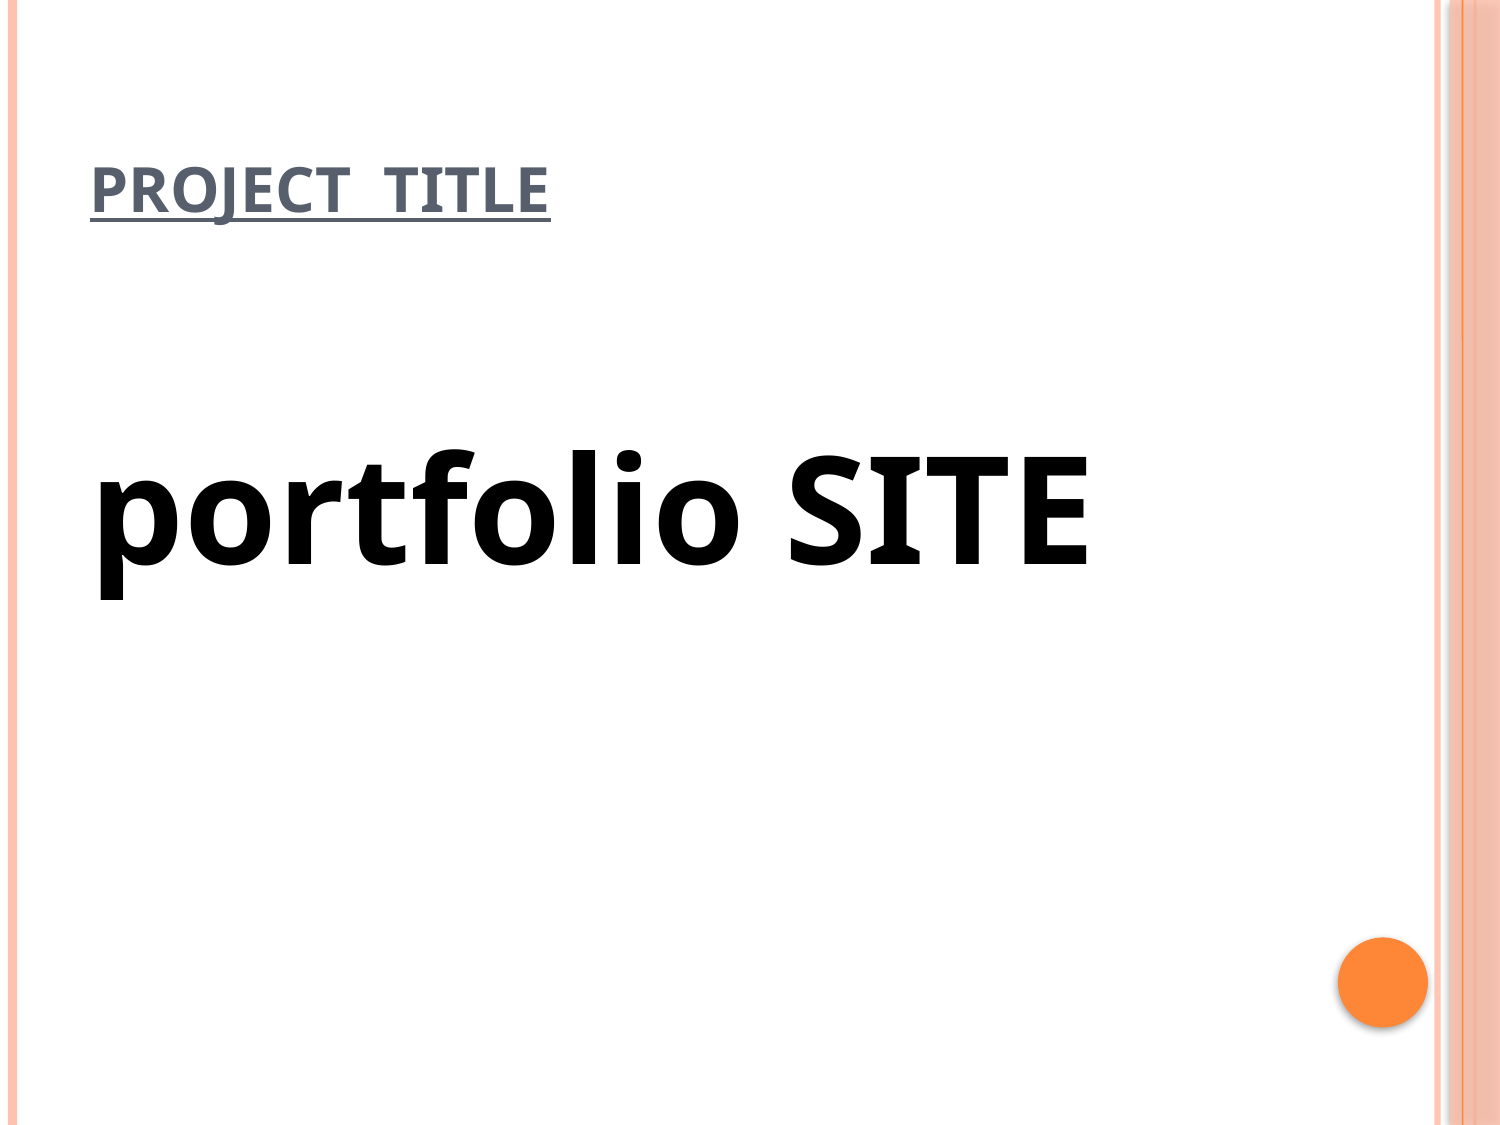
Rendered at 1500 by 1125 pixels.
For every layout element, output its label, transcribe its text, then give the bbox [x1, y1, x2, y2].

list portfolio SITE [75, 262, 1300, 1062]
title PROJECT TITLE [75, 45, 1300, 233]
